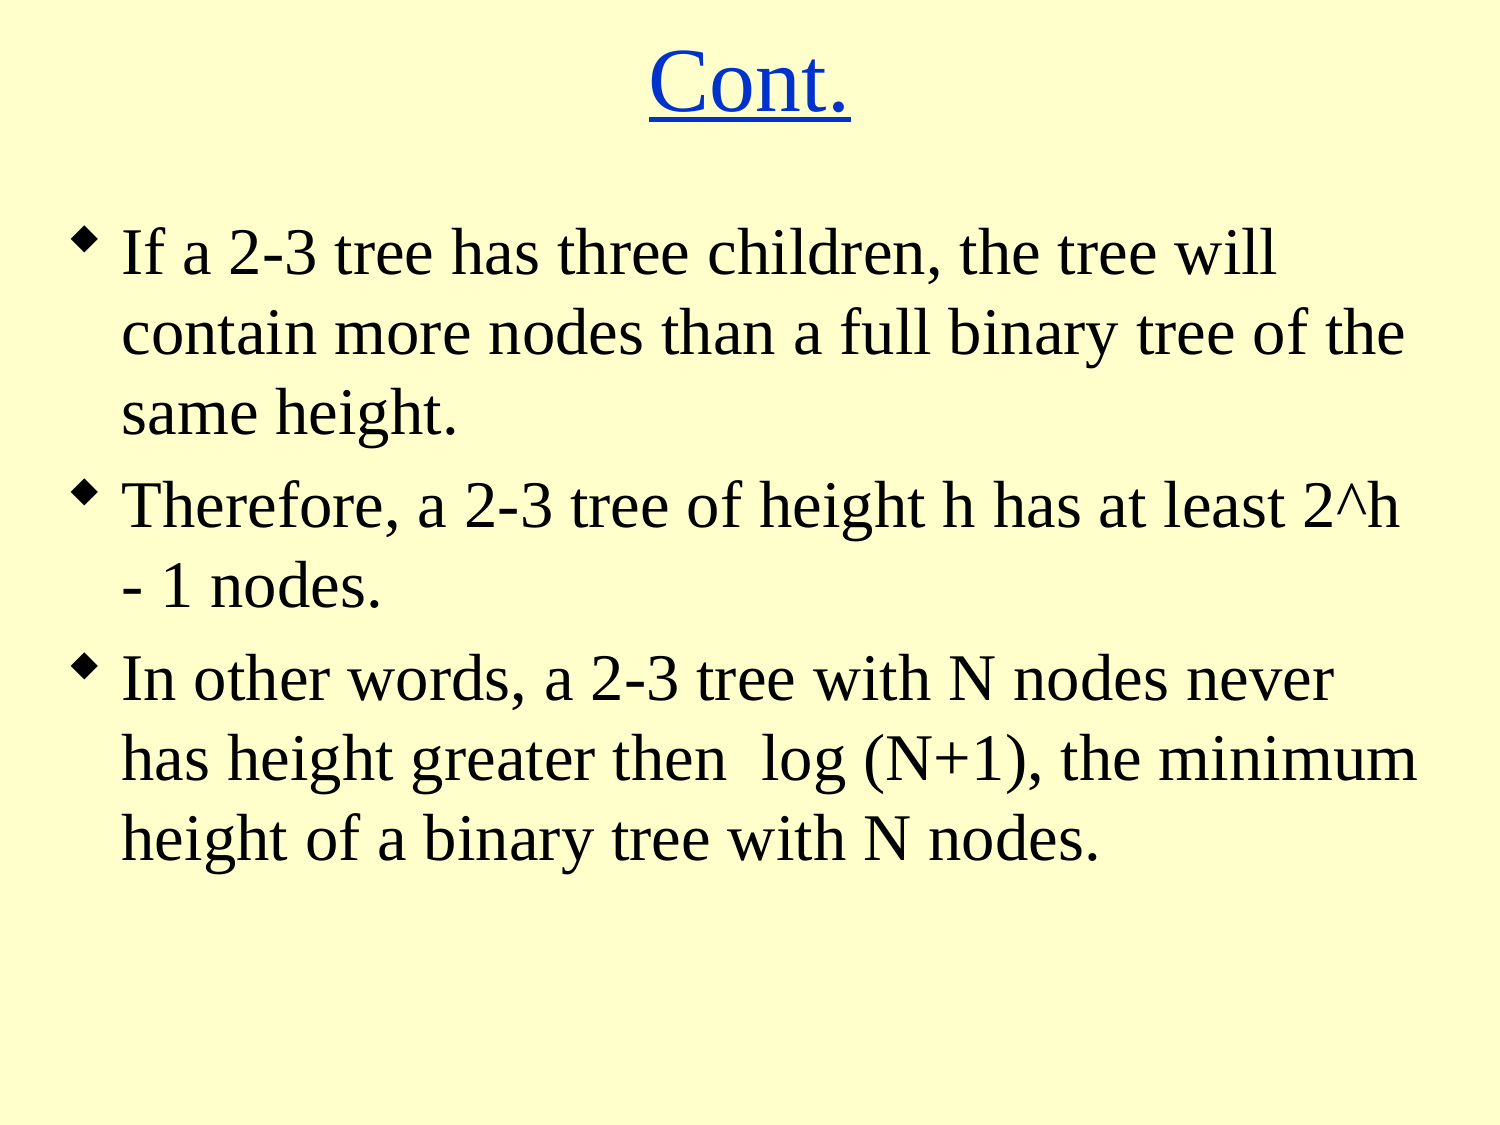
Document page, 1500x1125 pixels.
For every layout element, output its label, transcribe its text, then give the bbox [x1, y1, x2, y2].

title Cont. [0, 0, 1500, 150]
list If a 2-3 tree has three children, the tree will contain more nodes than a full binary tree of the same height. Therefore, a 2-3 tree of height h has at least 2^h - 1 nodes. In other words, a 2-3 tree with N nodes never has height greater then log (N+1), the minimum height of a binary tree with N nodes. [50, 200, 1438, 1000]
